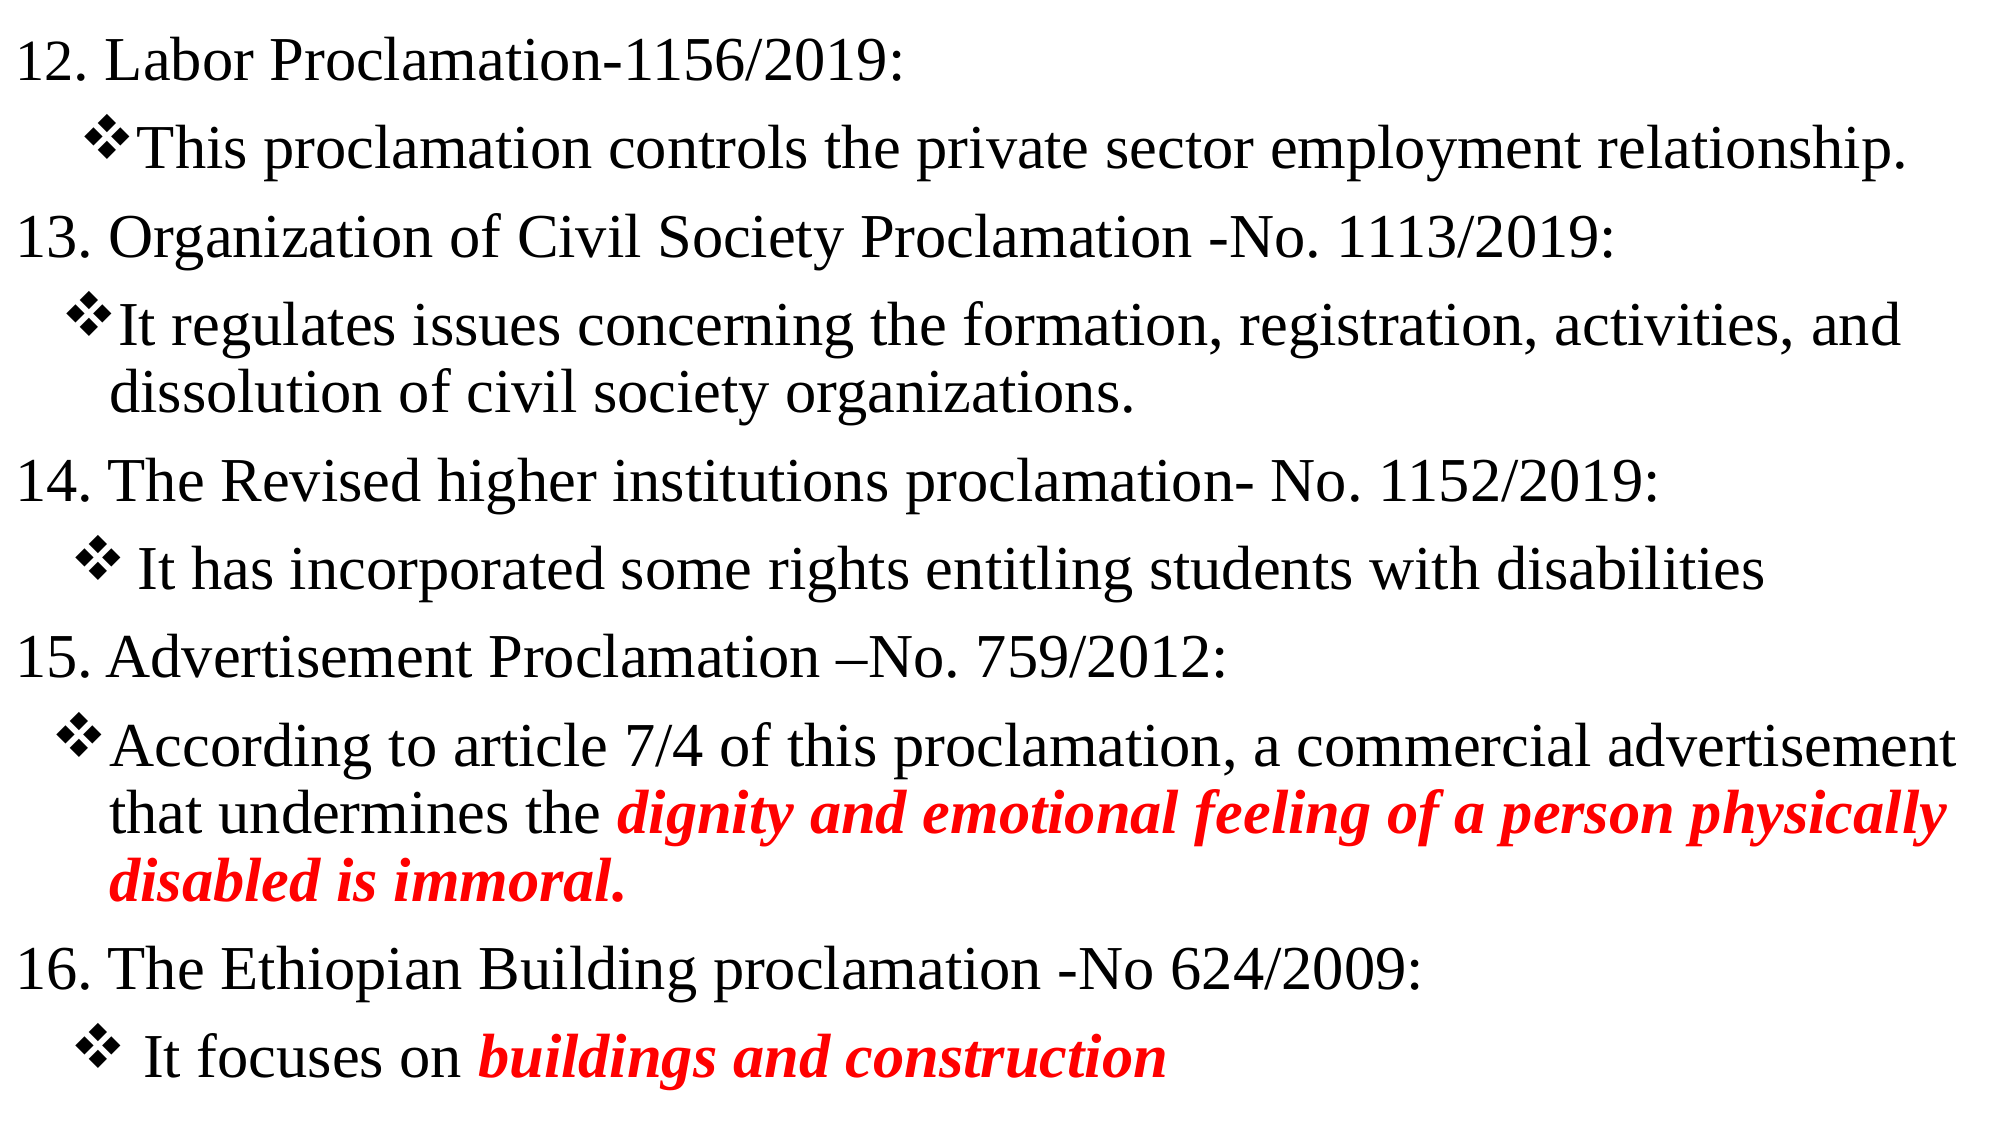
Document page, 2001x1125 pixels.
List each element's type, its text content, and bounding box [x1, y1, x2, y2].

list 12. Labor Proclamation-1156/2019: This proclamation controls the private sector employment relationship. 13. Organization of Civil Society Proclamation -No. 1113/2019: It regulates issues concerning the formation, registration, activities, and dissolution of civil society organizations. 14. The Revised higher institutions proclamation- No. 1152/2019: It has incorporated some rights entitling students with disabilities 15. Advertisement Proclamation –No. 759/2012: According to article 7/4 of this proclamation, a commercial advertisement that undermines the dignity and emotional feeling of a person physically disabled is immoral. 16. The Ethiopian Building proclamation -No 624/2009: It focuses on buildings and construction [0, 19, 2000, 1108]
